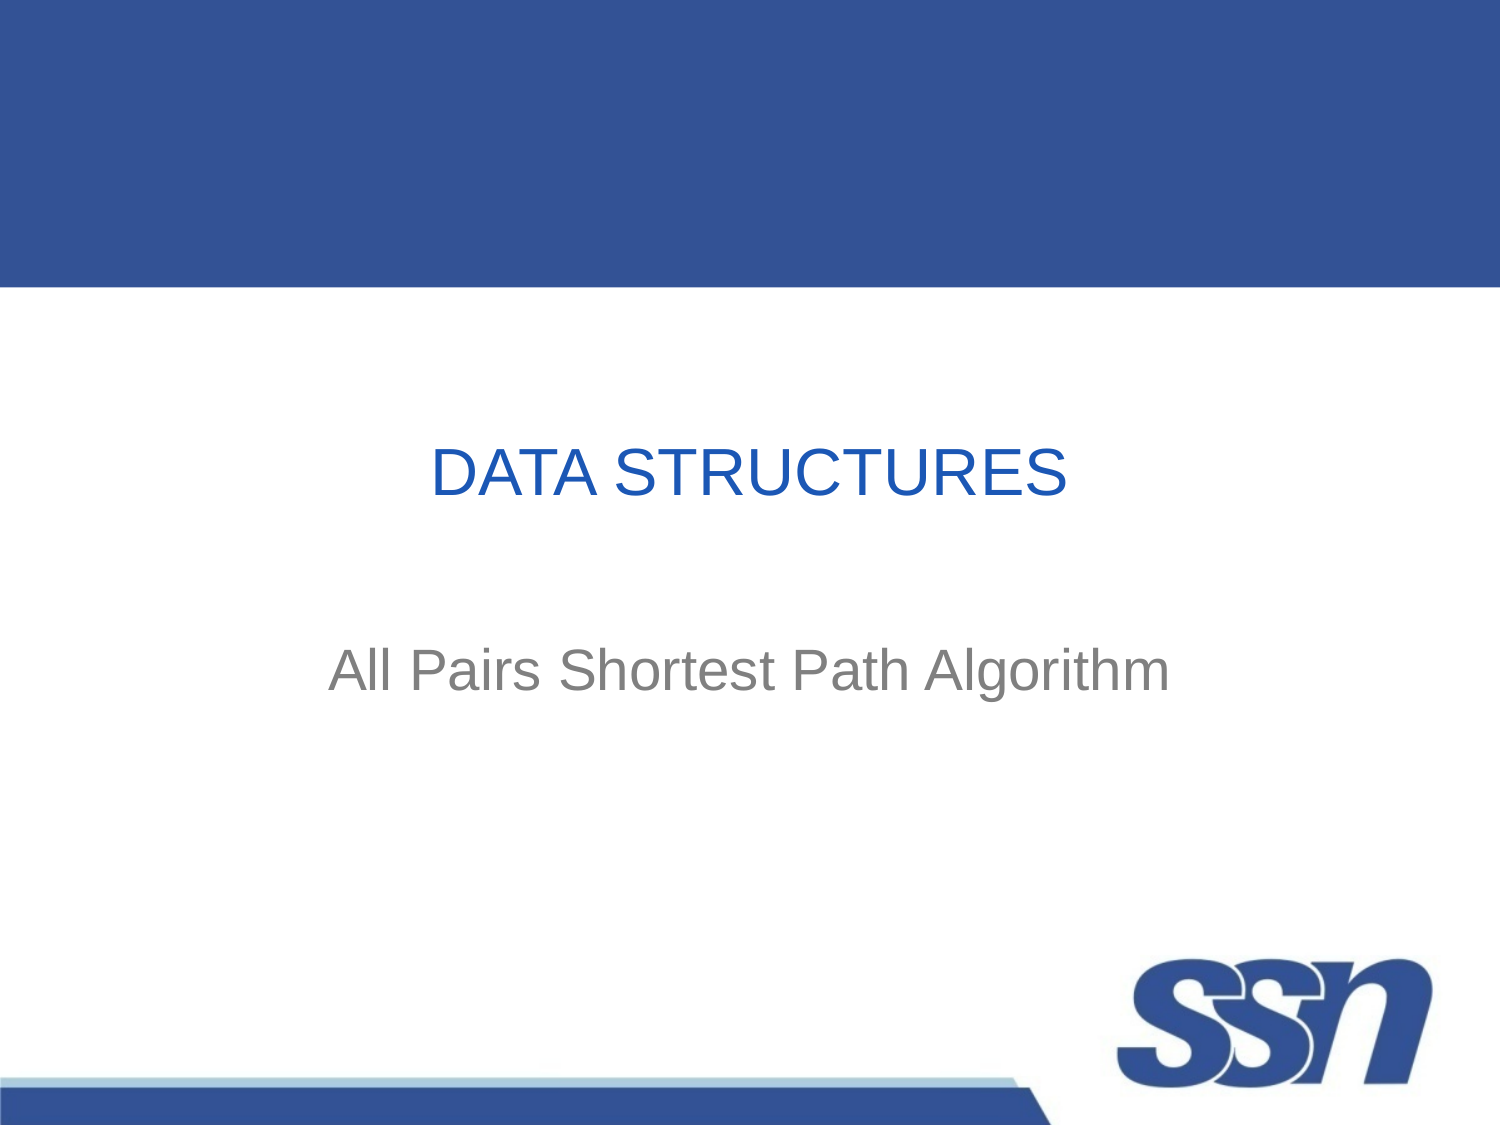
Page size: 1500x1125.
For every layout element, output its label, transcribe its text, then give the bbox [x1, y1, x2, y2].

subtitle All Pairs Shortest Path Algorithm [225, 624, 1275, 913]
picture [0, 915, 1498, 1125]
title DATA STRUCTURES [112, 375, 1388, 563]
